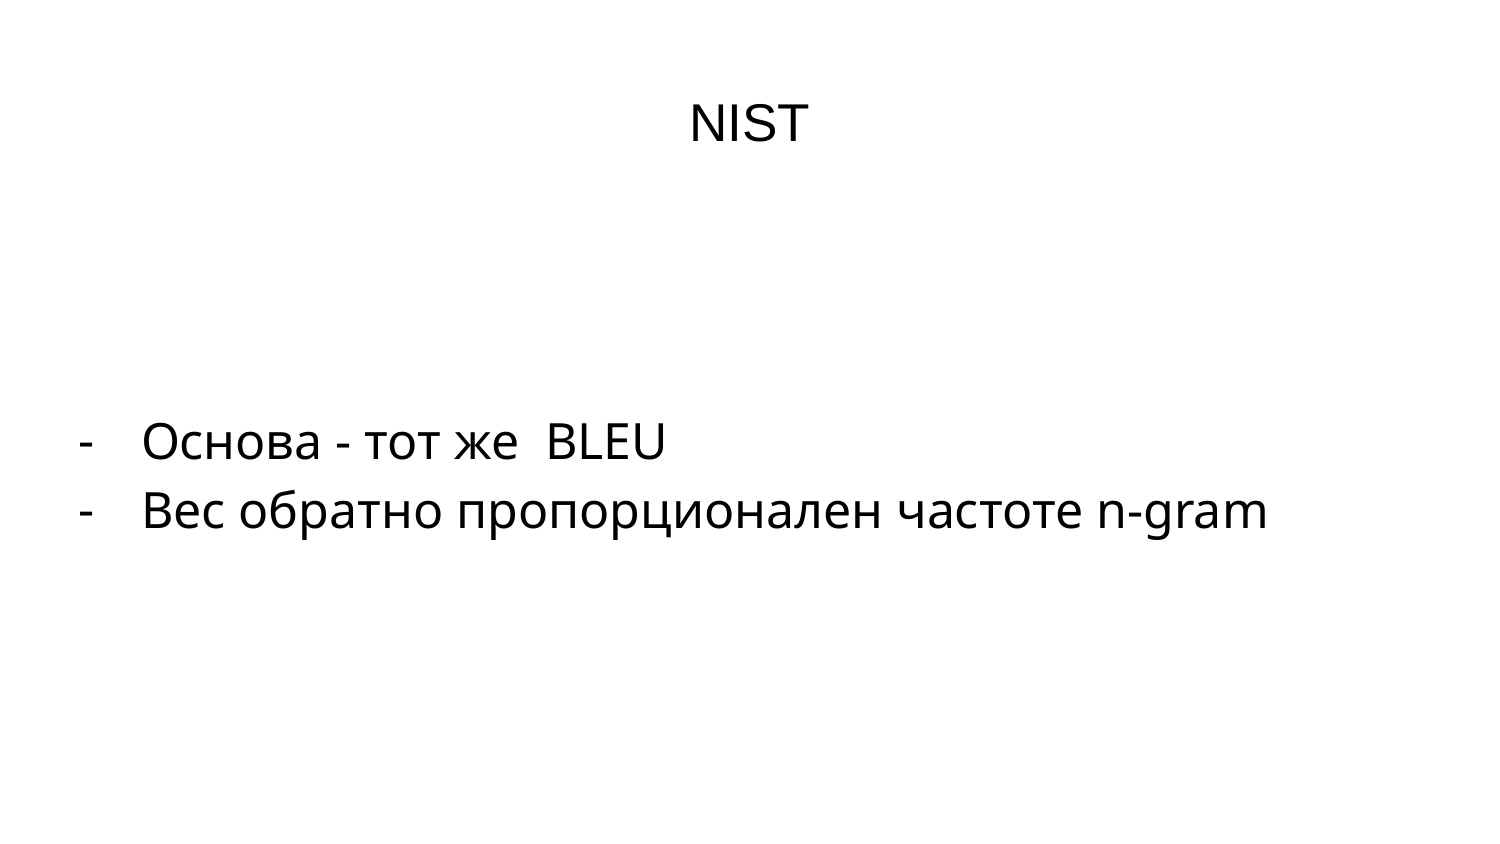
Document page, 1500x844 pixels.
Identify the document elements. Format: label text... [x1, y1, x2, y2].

title NIST [51, 72, 1449, 167]
list Основа - тот же BLEU Вес обратно пропорционален частоте n-gram [51, 189, 1449, 750]
